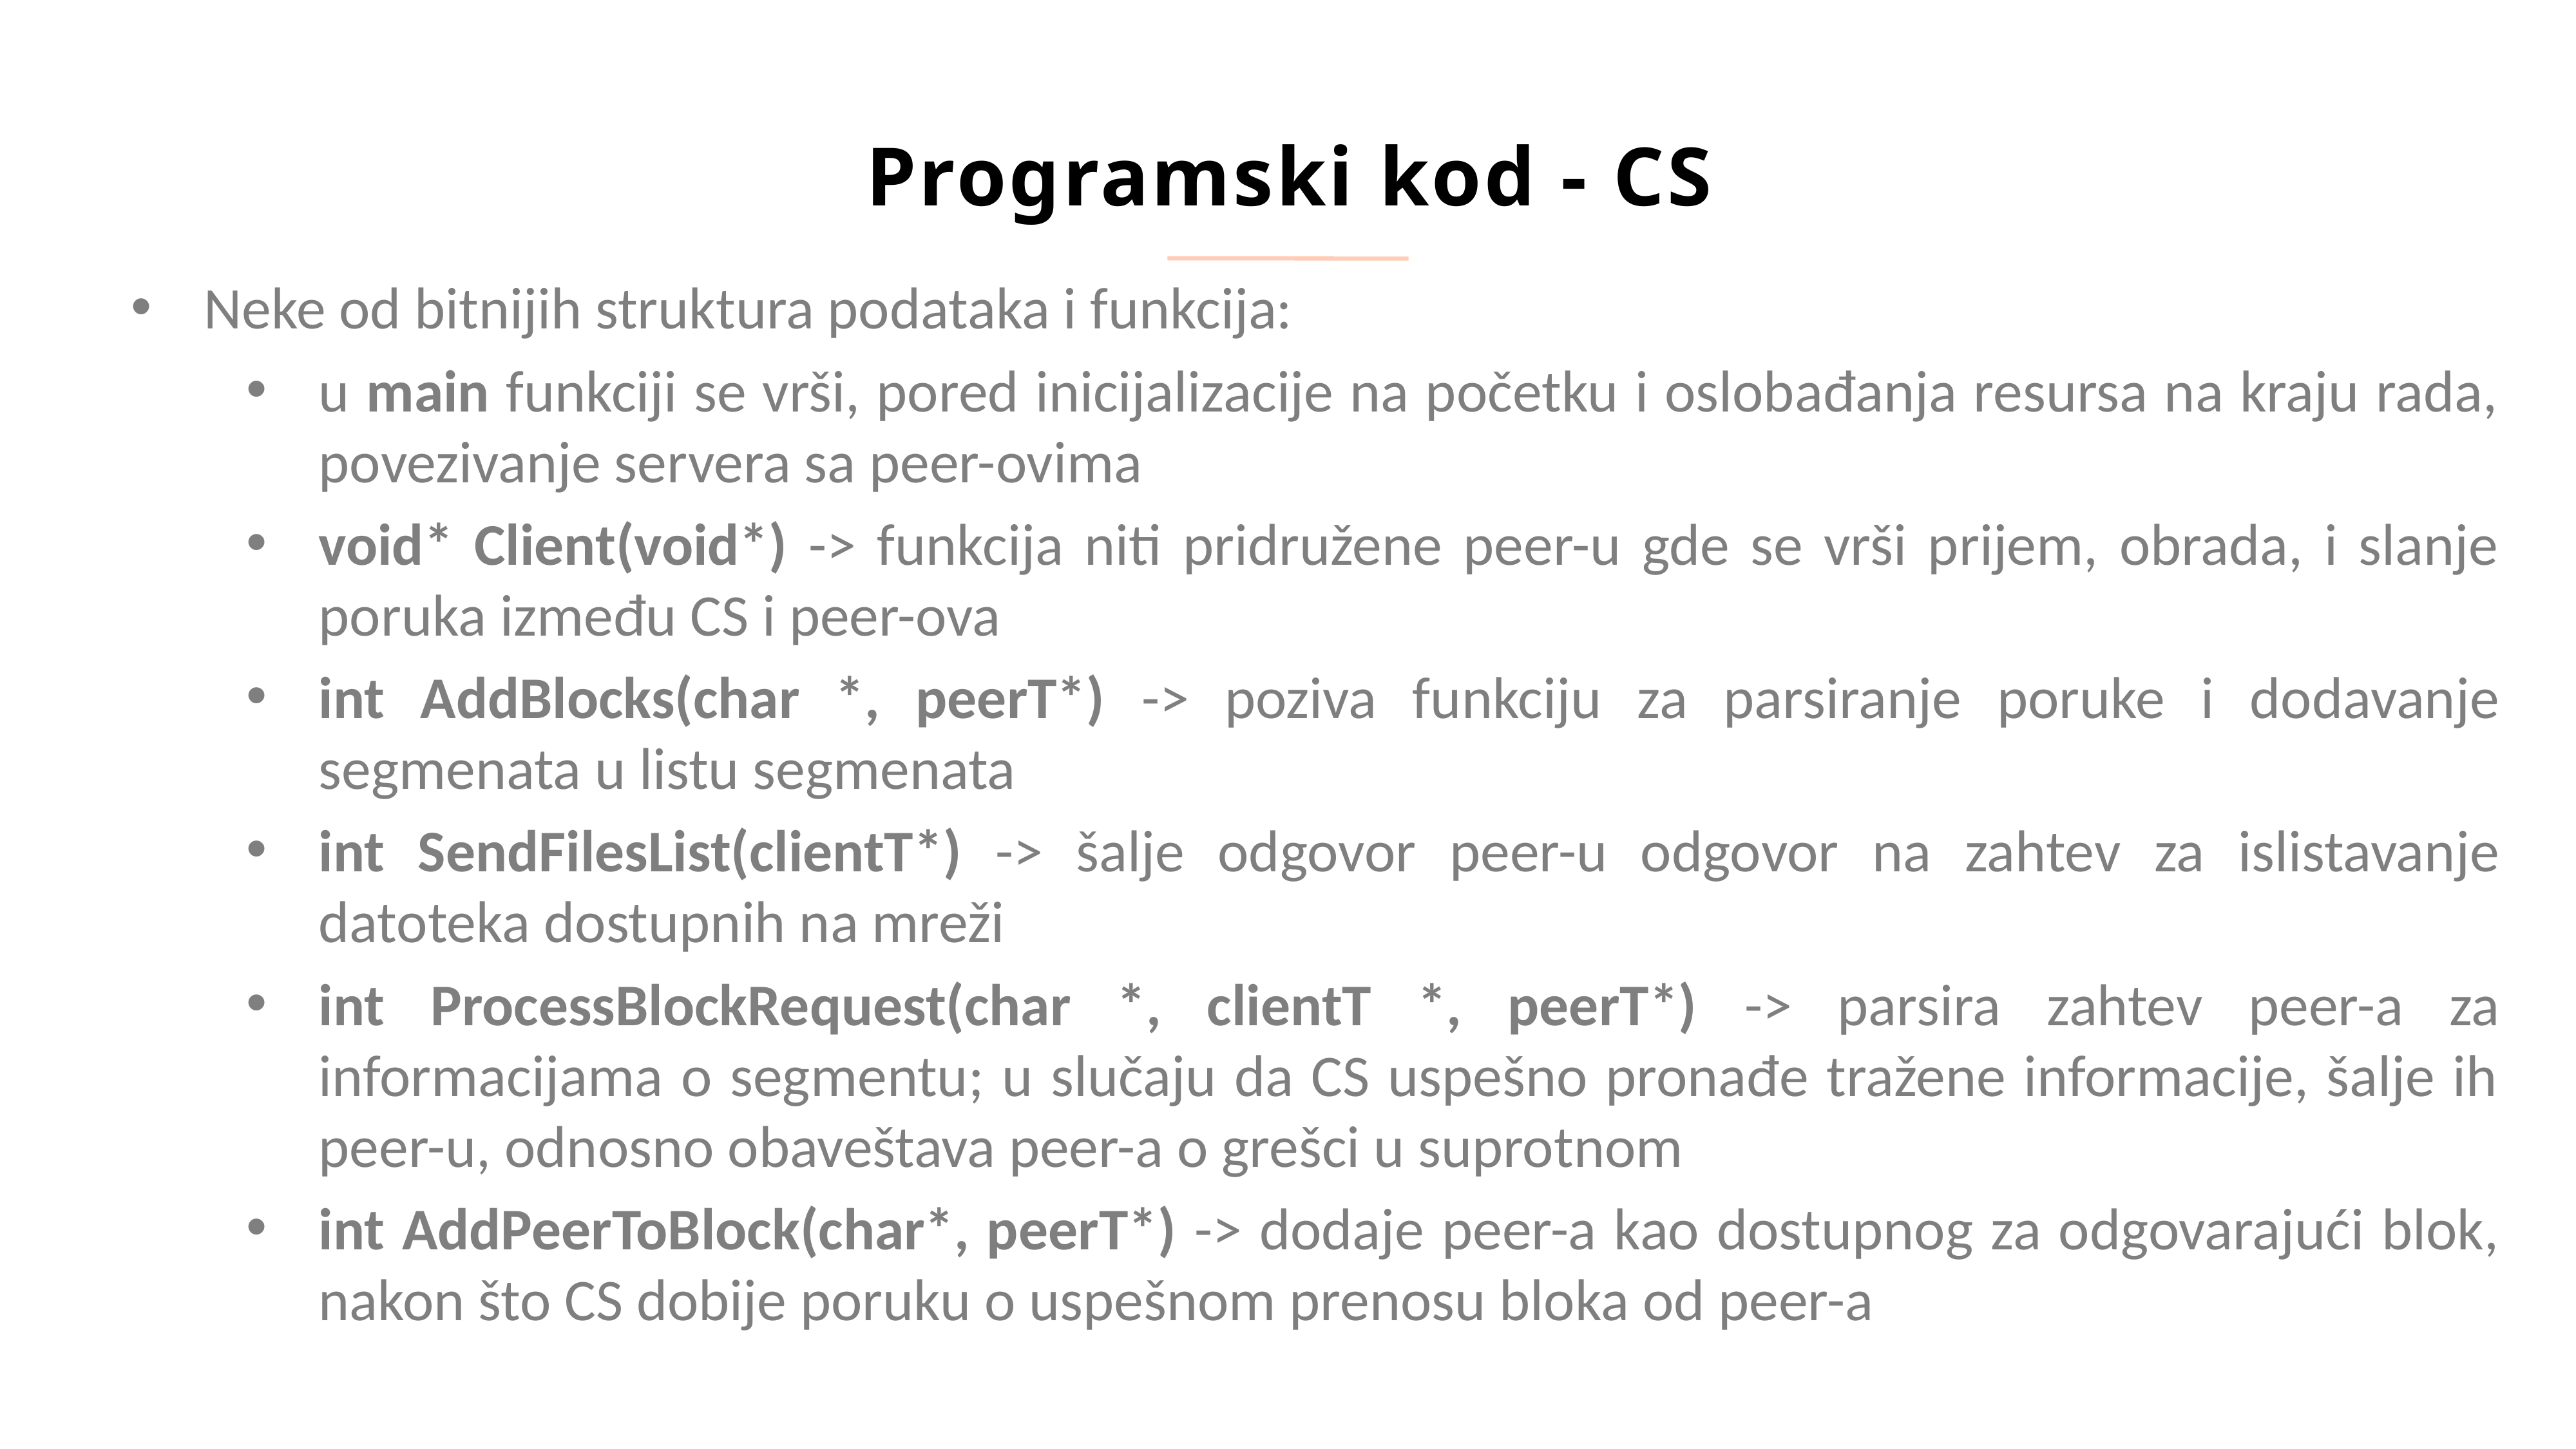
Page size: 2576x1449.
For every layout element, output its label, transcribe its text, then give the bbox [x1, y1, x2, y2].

text_box Neke od bitnijih struktura podataka i funkcija: u main funkciji se vrši, pored inicijalizacije na početku i oslobađanja resursa na kraju rada, povezivanje servera sa peer-ovima void* Client(void*) -> funkcija niti pridružene peer-u gde se vrši prijem, obrada, i slanje poruka između CS i peer-ova int AddBlocks(char *, peerT*) -> poziva funkciju za parsiranje poruke i dodavanje segmenata u listu segmenata int SendFilesList(clientT*) -> šalje odgovor peer-u odgovor na zahtev za islistavanje datoteka dostupnih na mreži int ProcessBlockRequest(char *, clientT *, peerT*) -> parsira zahtev peer-a za informacijama o segmentu; u slučaju da CS uspešno pronađe tražene informacije, šalje ih peer-u, odnosno obaveštava peer-a o grešci u suprotnom int AddPeerToBlock(char*, peerT*) -> dodaje peer-a kao dostupnog za odgovarajući blok, nakon što CS dobije poruku o uspešnom prenosu bloka od peer-a [108, 258, 2524, 1449]
text_box Programski kod - CS [796, 122, 1784, 227]
